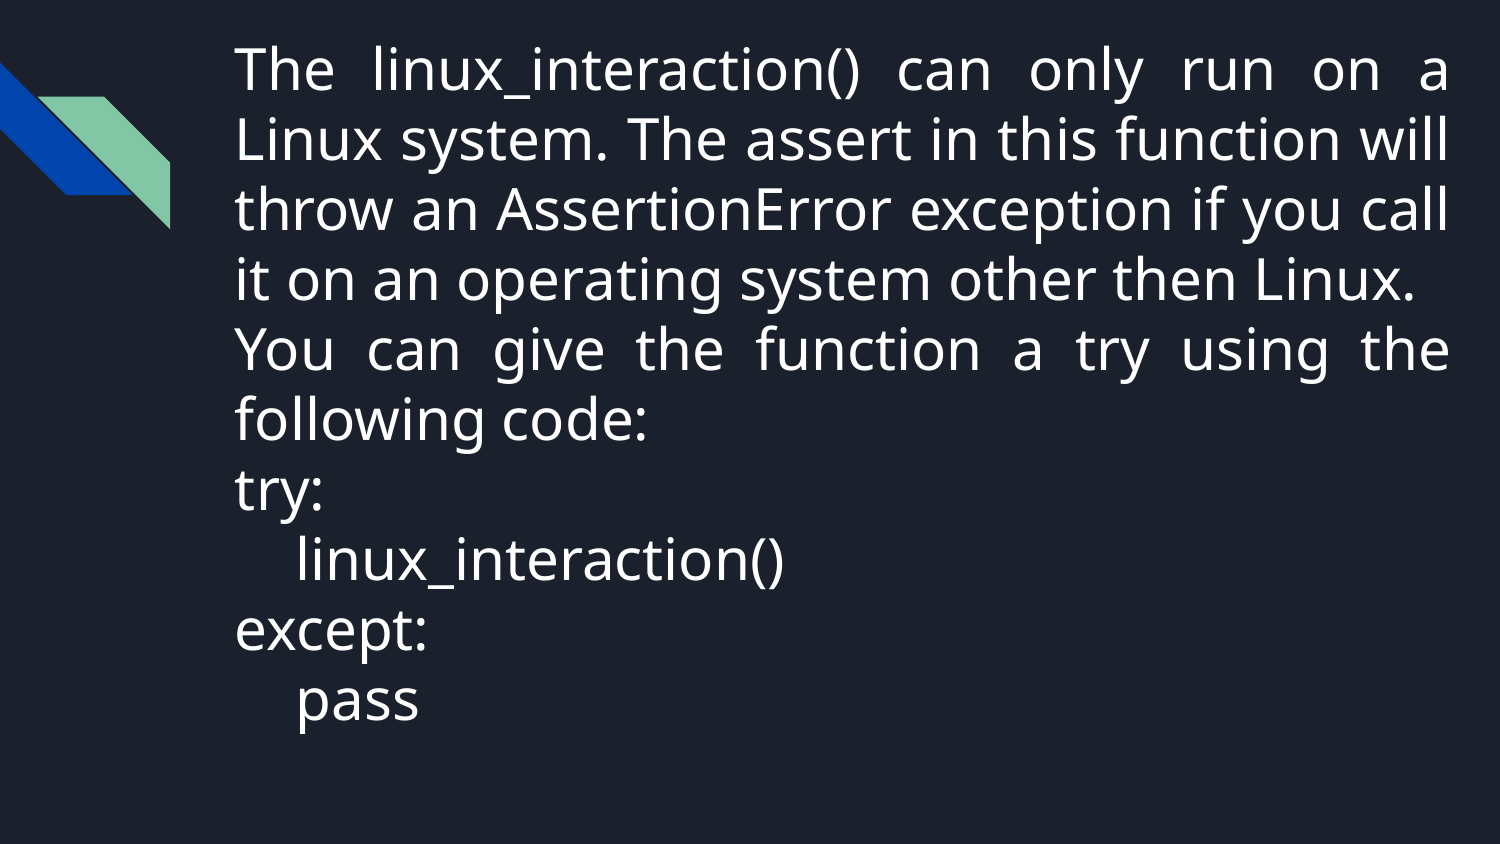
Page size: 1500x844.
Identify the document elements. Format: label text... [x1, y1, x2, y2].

title The linux_interaction() can only run on a Linux system. The assert in this function will throw an AssertionError exception if you call it on an operating system other then Linux. You can give the function a try using the following code: try: linux_interaction() except: pass [219, 17, 1466, 168]
